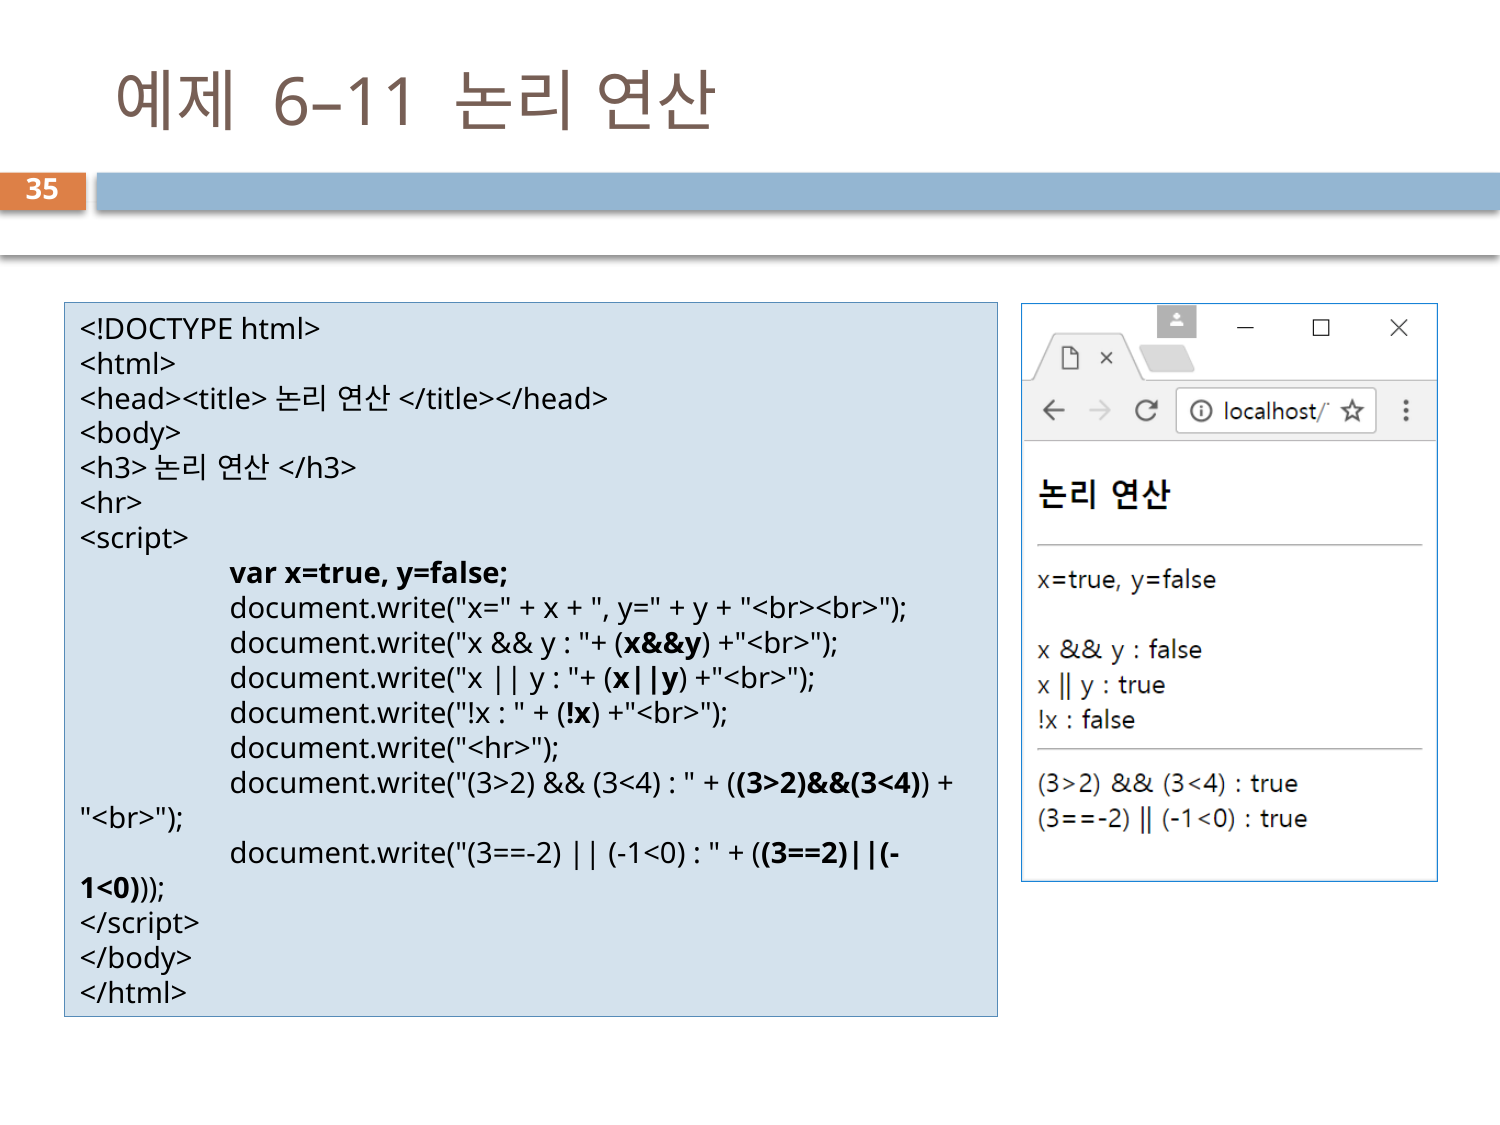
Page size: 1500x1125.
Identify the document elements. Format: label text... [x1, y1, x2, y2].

text_box <!DOCTYPE html> <html> <head><title>논리 연산</title></head> <body> <h3>논리 연산</h3> <hr> <script> var x=true, y=false; document.write("x=" + x + ", y=" + y + "<br><br>"); document.write("x && y : "+ (x&&y) +"<br>"); document.write("x || y : "+ (x||y) +"<br>"); document.write("!x : " + (!x) +"<br>"); document.write("<hr>"); document.write("(3>2) && (3<4) : " + ((3>2)&&(3<4)) + "<br>"); document.write("(3==-2) || (-1<0) : " + ((3==2)||(-1<0))); </script> </body> </html> [64, 302, 998, 1017]
picture [1021, 302, 1439, 882]
title 예제 6–11 논리 연산 [99, 37, 1438, 161]
slide_number 35 [0, 170, 87, 211]
